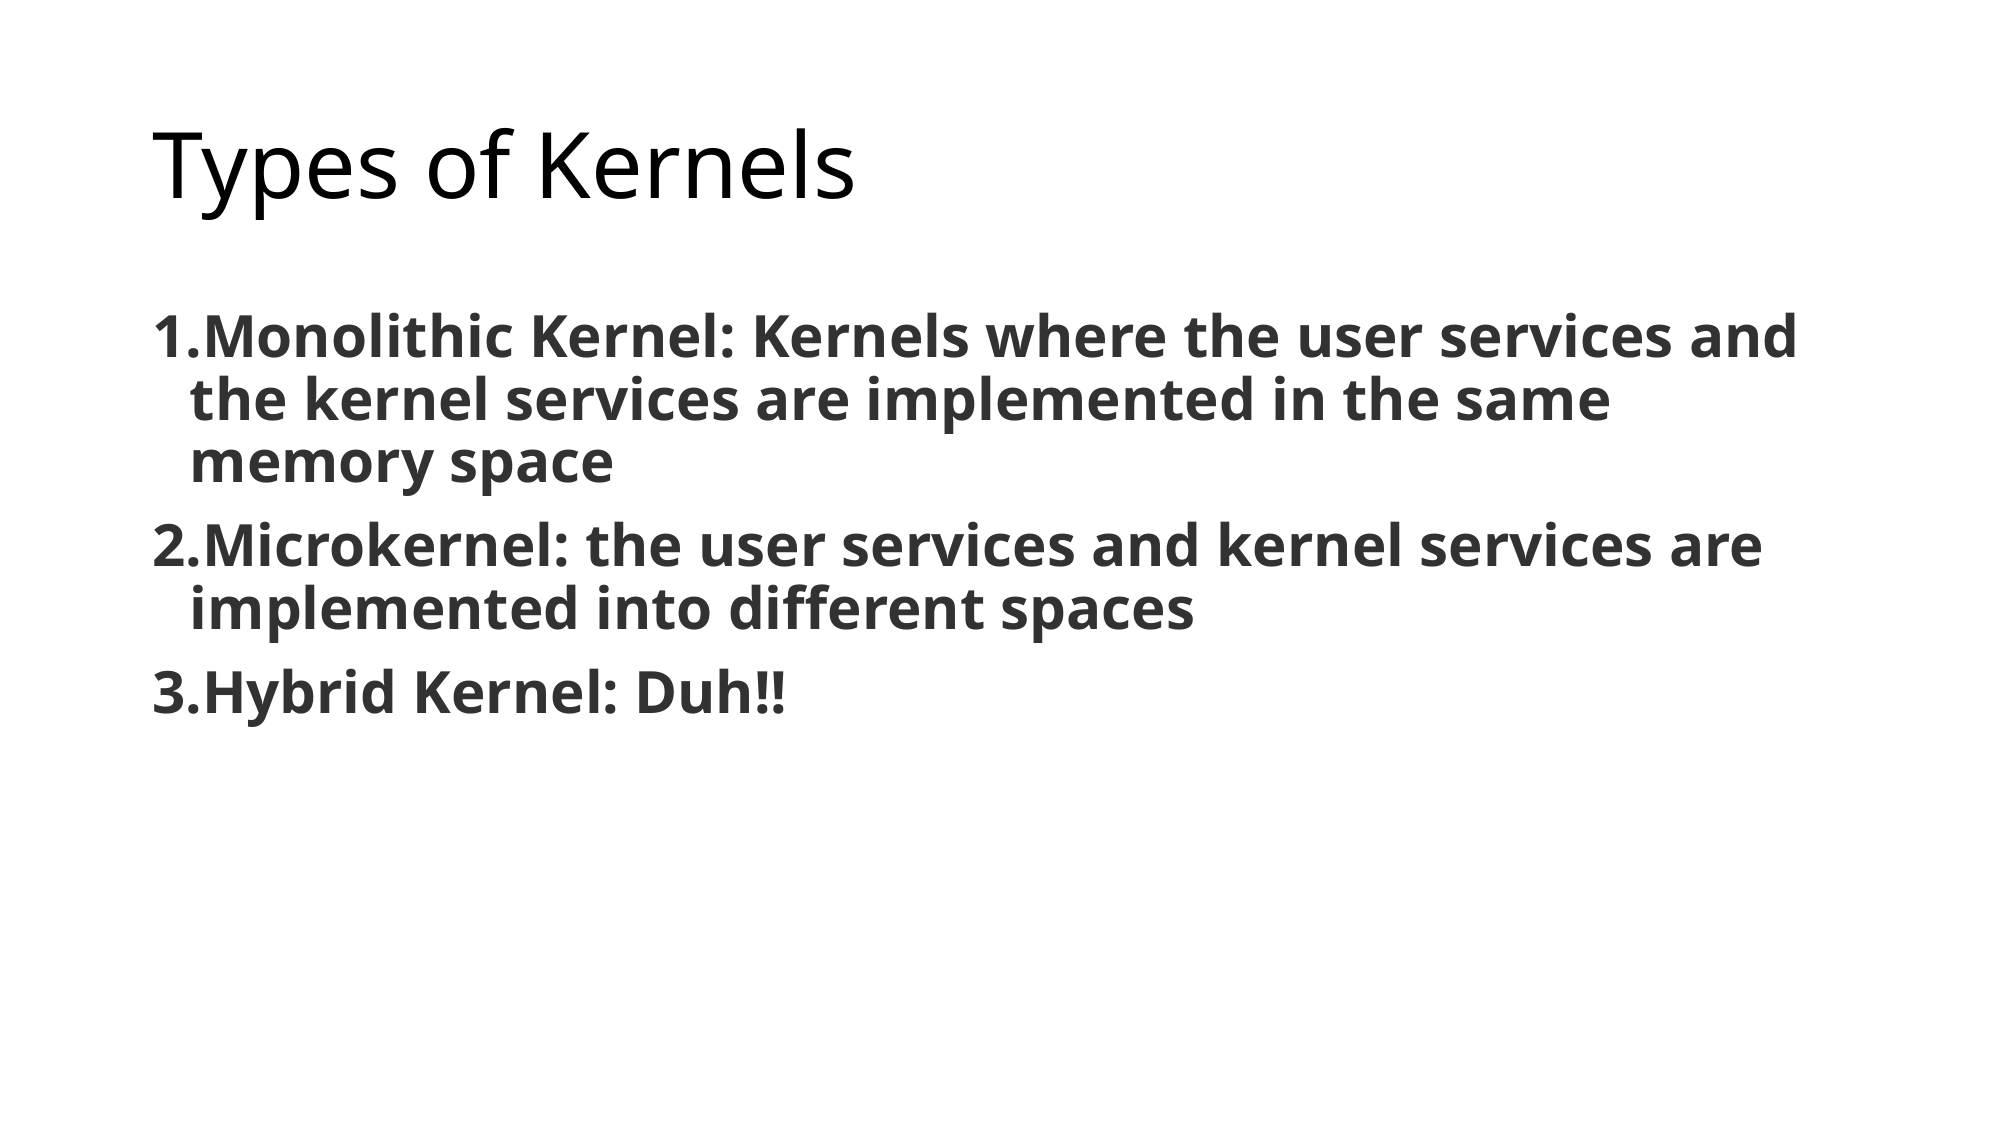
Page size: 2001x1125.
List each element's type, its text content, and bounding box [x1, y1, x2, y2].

title Types of Kernels [137, 59, 1863, 278]
list Monolithic Kernel: Kernels where the user services and the kernel services are implemented in the same memory space Microkernel: the user services and kernel services are implemented into different spaces Hybrid Kernel: Duh!! [137, 299, 1863, 1014]
